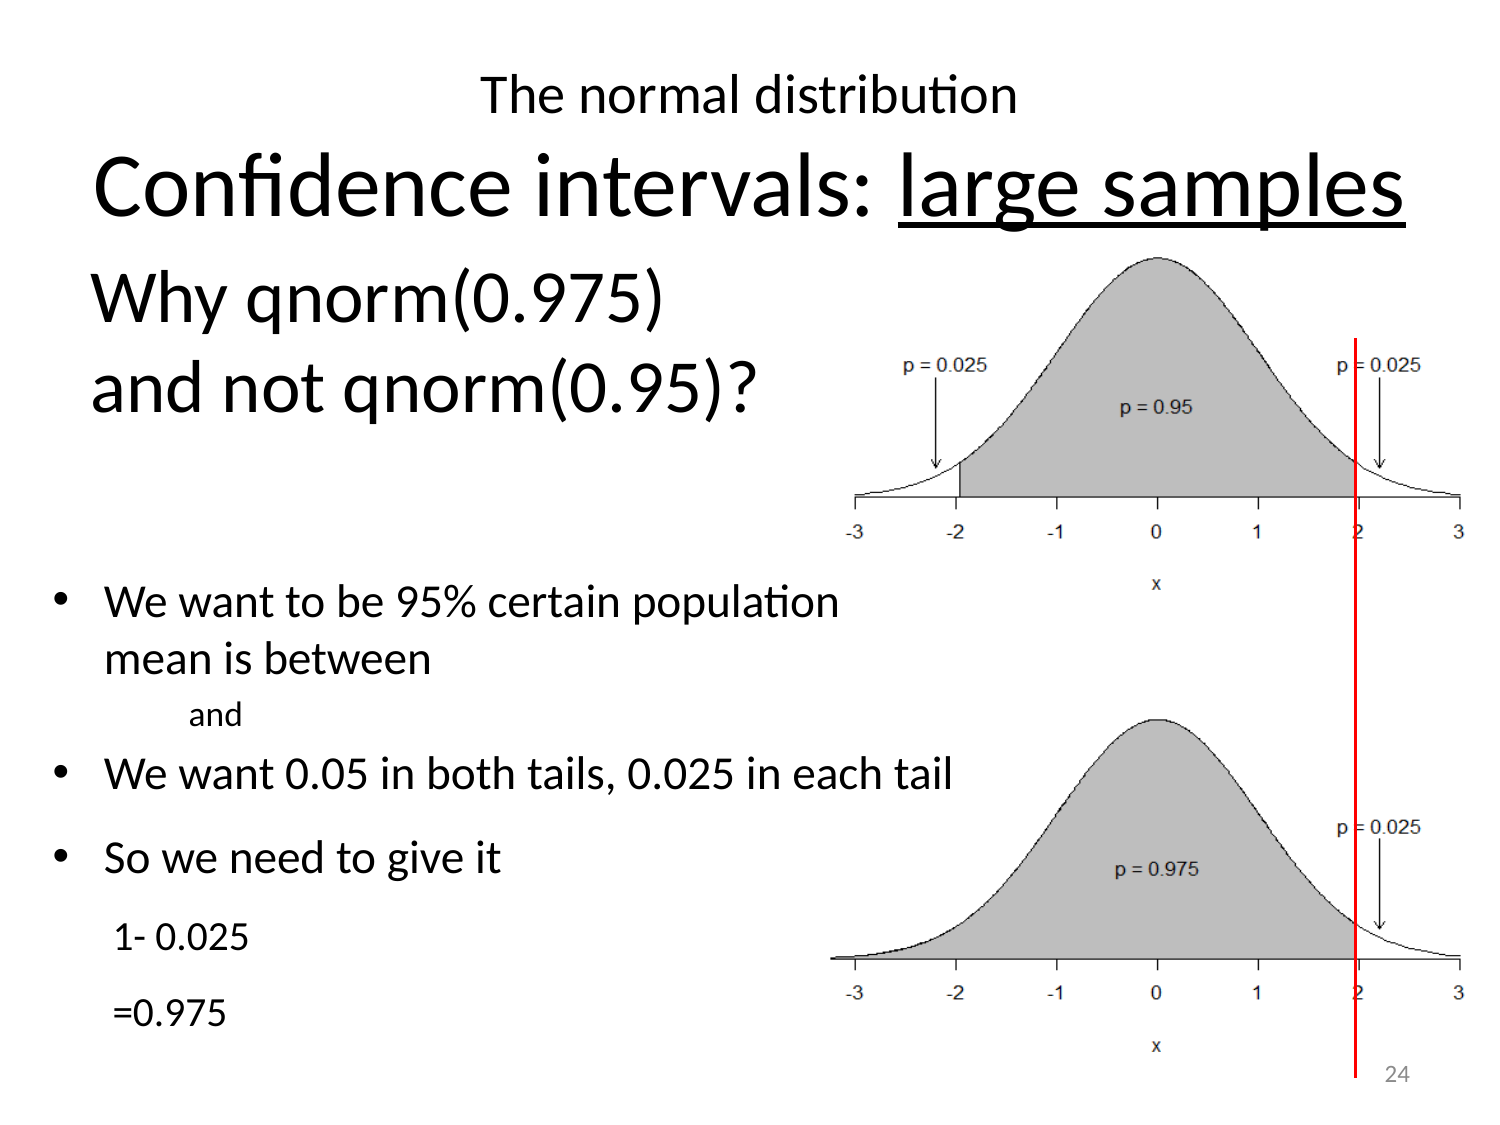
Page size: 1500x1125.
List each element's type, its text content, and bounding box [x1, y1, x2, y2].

text_box The normal distribution Confidence intervals: large samples [74, 50, 1425, 238]
title Why qnorm(0.975) and not qnorm(0.95)? [75, 238, 788, 438]
picture [820, 243, 1474, 1059]
slide_number 24 [1074, 1067, 1425, 1103]
